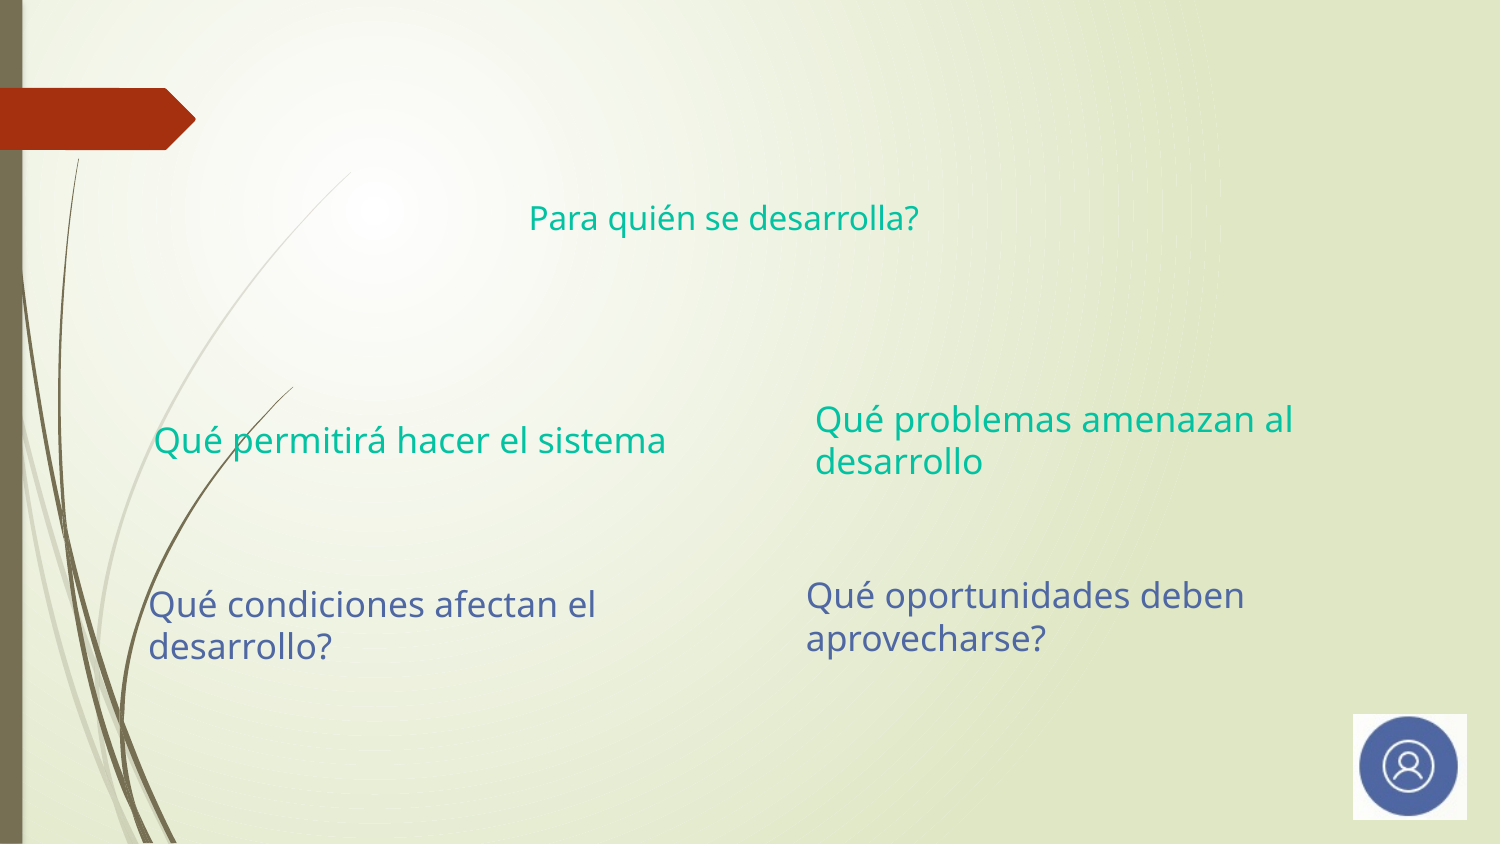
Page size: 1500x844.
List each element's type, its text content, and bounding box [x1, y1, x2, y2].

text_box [781, 403, 1444, 549]
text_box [120, 403, 781, 549]
text_box Para quién se desarrolla? [402, 181, 1047, 253]
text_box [790, 580, 1435, 704]
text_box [132, 588, 778, 704]
title [319, 76, 1416, 235]
picture [1353, 714, 1467, 820]
